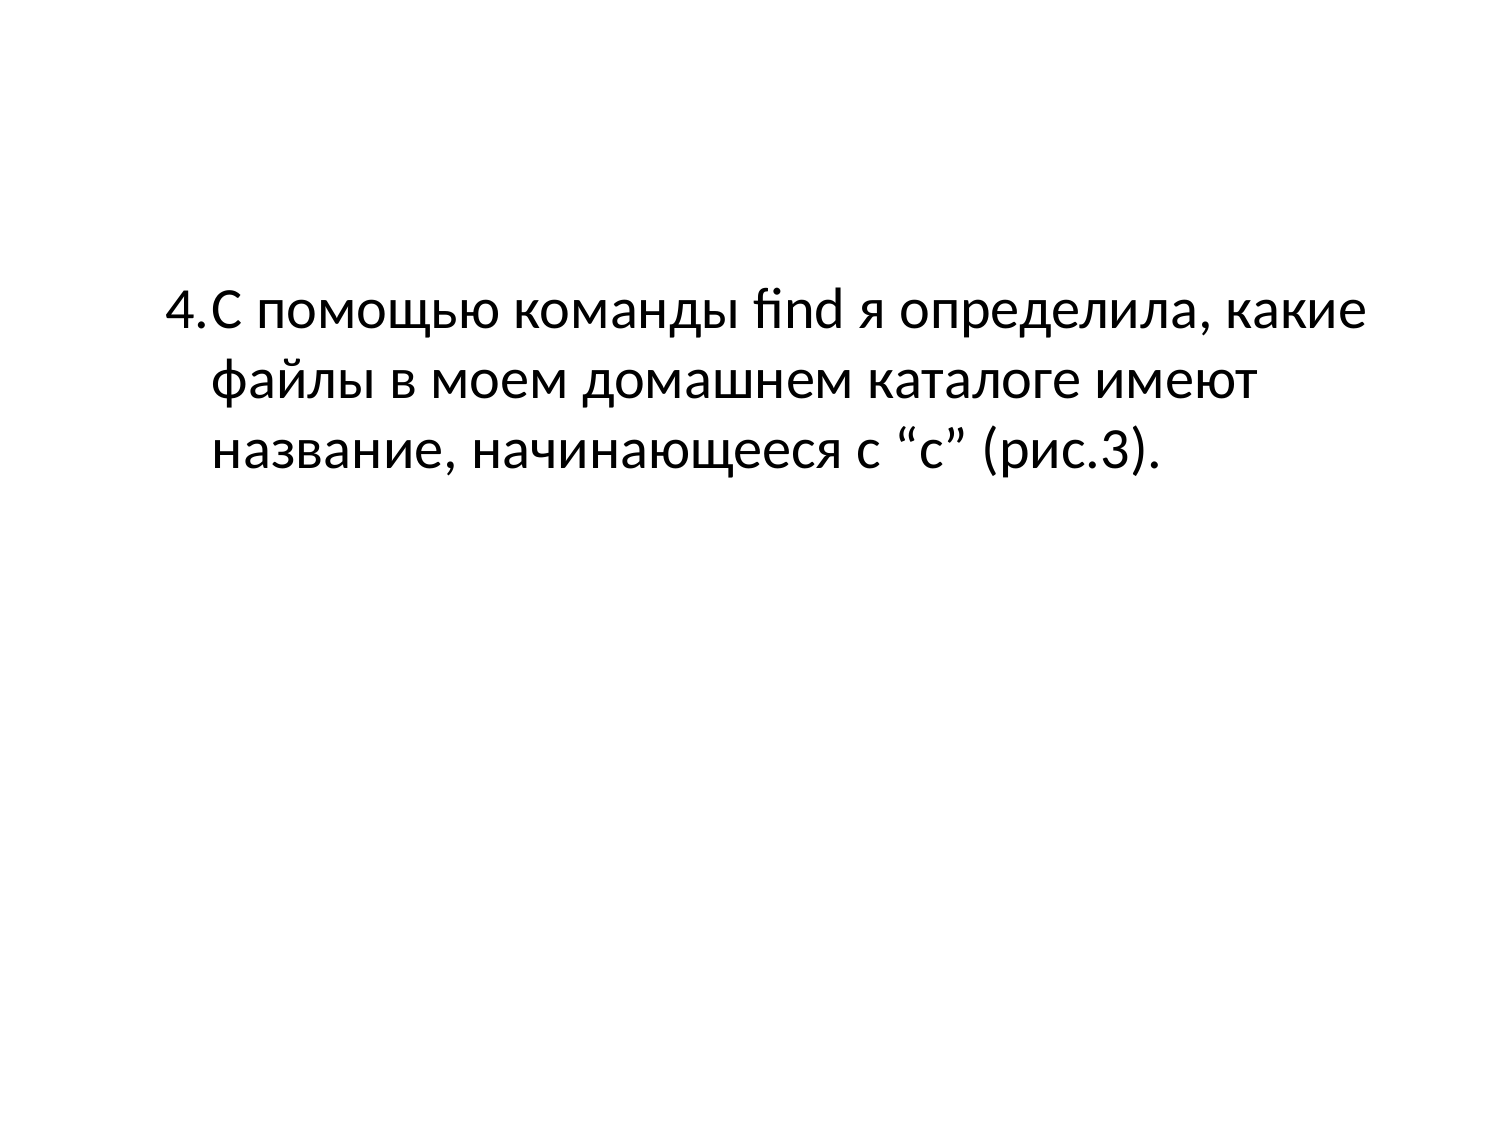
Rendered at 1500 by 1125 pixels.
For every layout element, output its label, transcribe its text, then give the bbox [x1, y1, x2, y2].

list С помощью команды find я определила, какие файлы в моем домашнем каталоге имеют название, начинающееся с “с” (рис.3). [75, 262, 1425, 1005]
